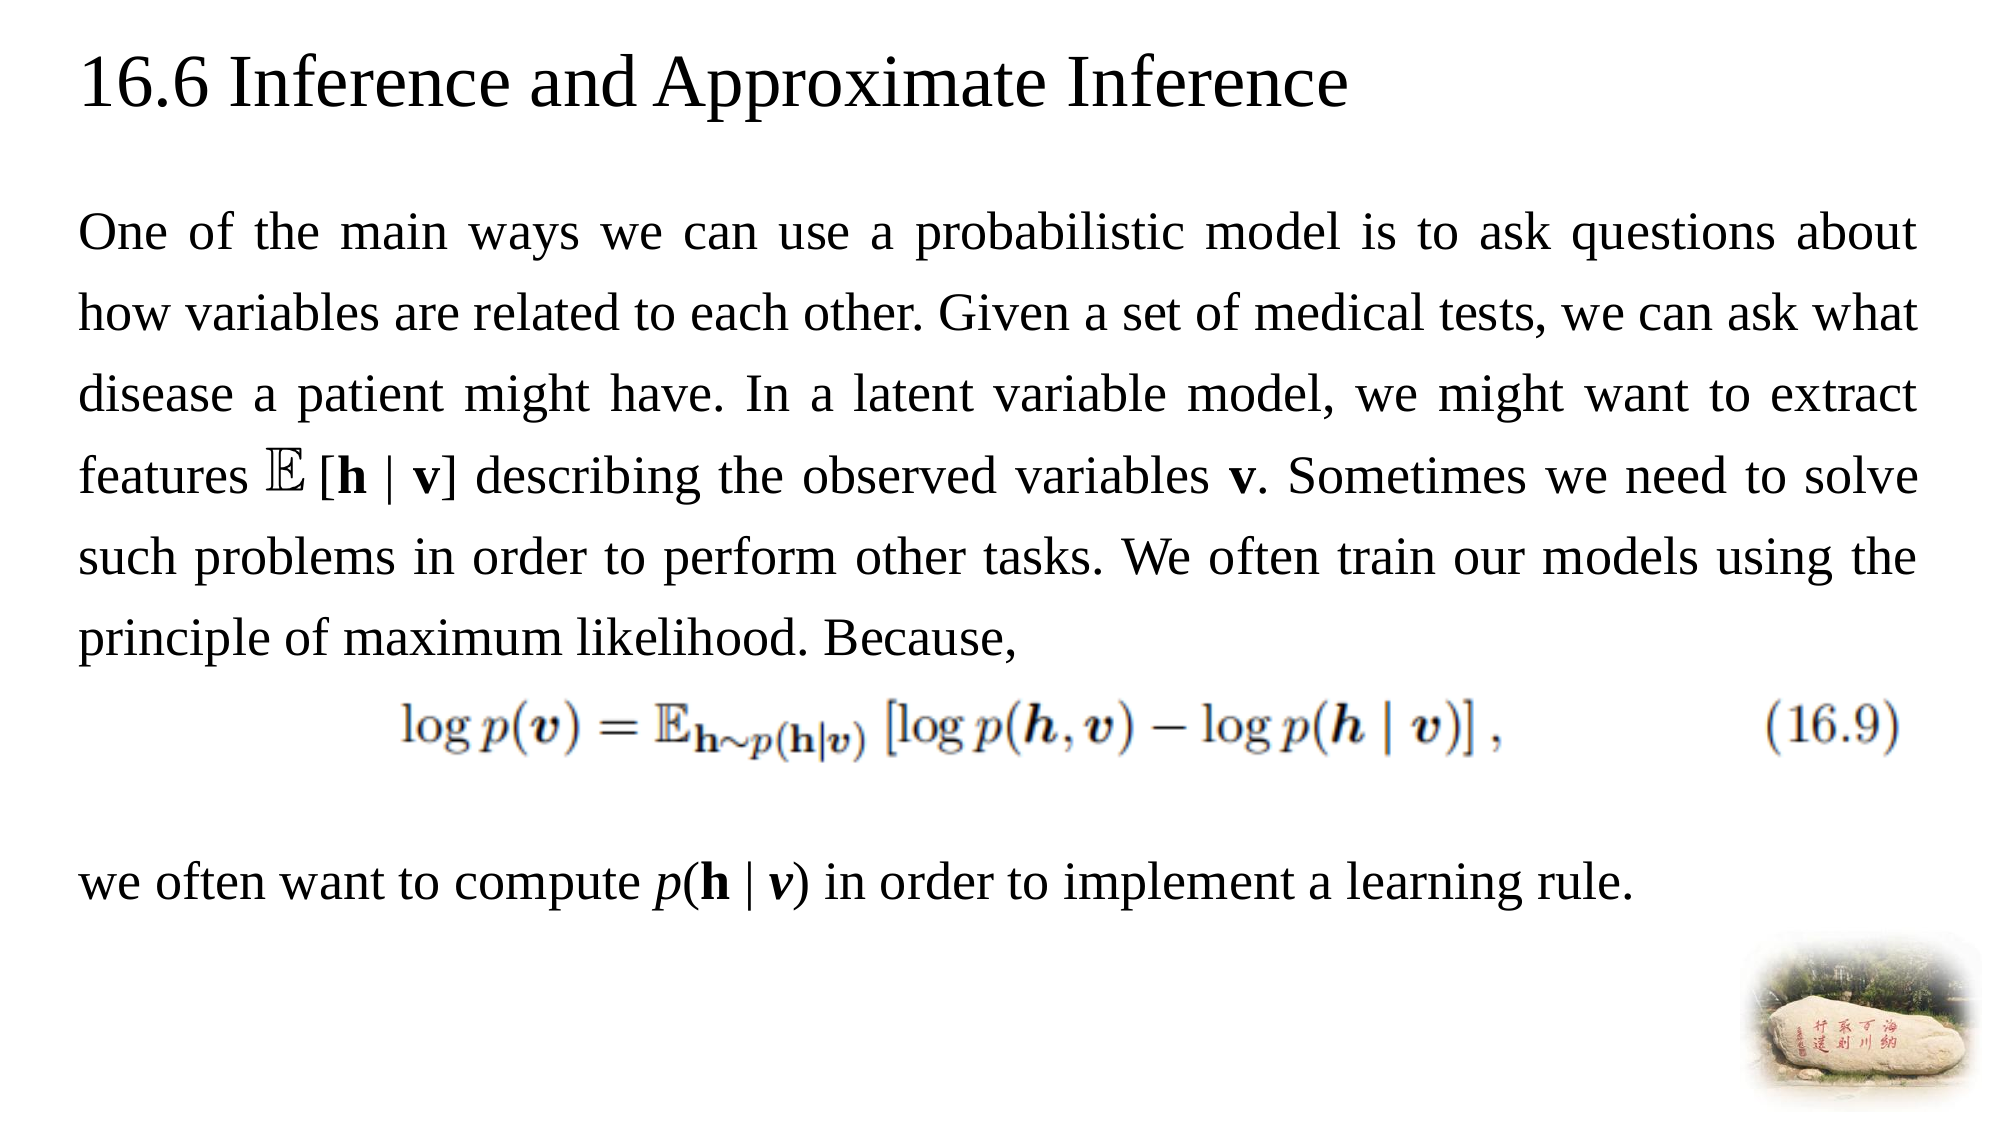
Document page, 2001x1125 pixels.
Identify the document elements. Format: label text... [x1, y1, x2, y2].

list One of the main ways we can use a probabilistic model is to ask questions about how variables are related to each other. Given a set of medical tests, we can ask what disease a patient might have. In a latent variable model, we might want to extract features [h | v] describing the observed variables v. Sometimes we need to solve such problems in order to perform other tasks. We often train our models using the principle of maximum likelihood. Because, we often want to compute p(h | v) in order to implement a learning rule. [63, 171, 1936, 1014]
title 16.6 Inference and Approximate Inference [63, 21, 1936, 142]
picture [1740, 927, 1985, 1112]
picture [261, 438, 306, 503]
picture [394, 689, 1907, 768]
